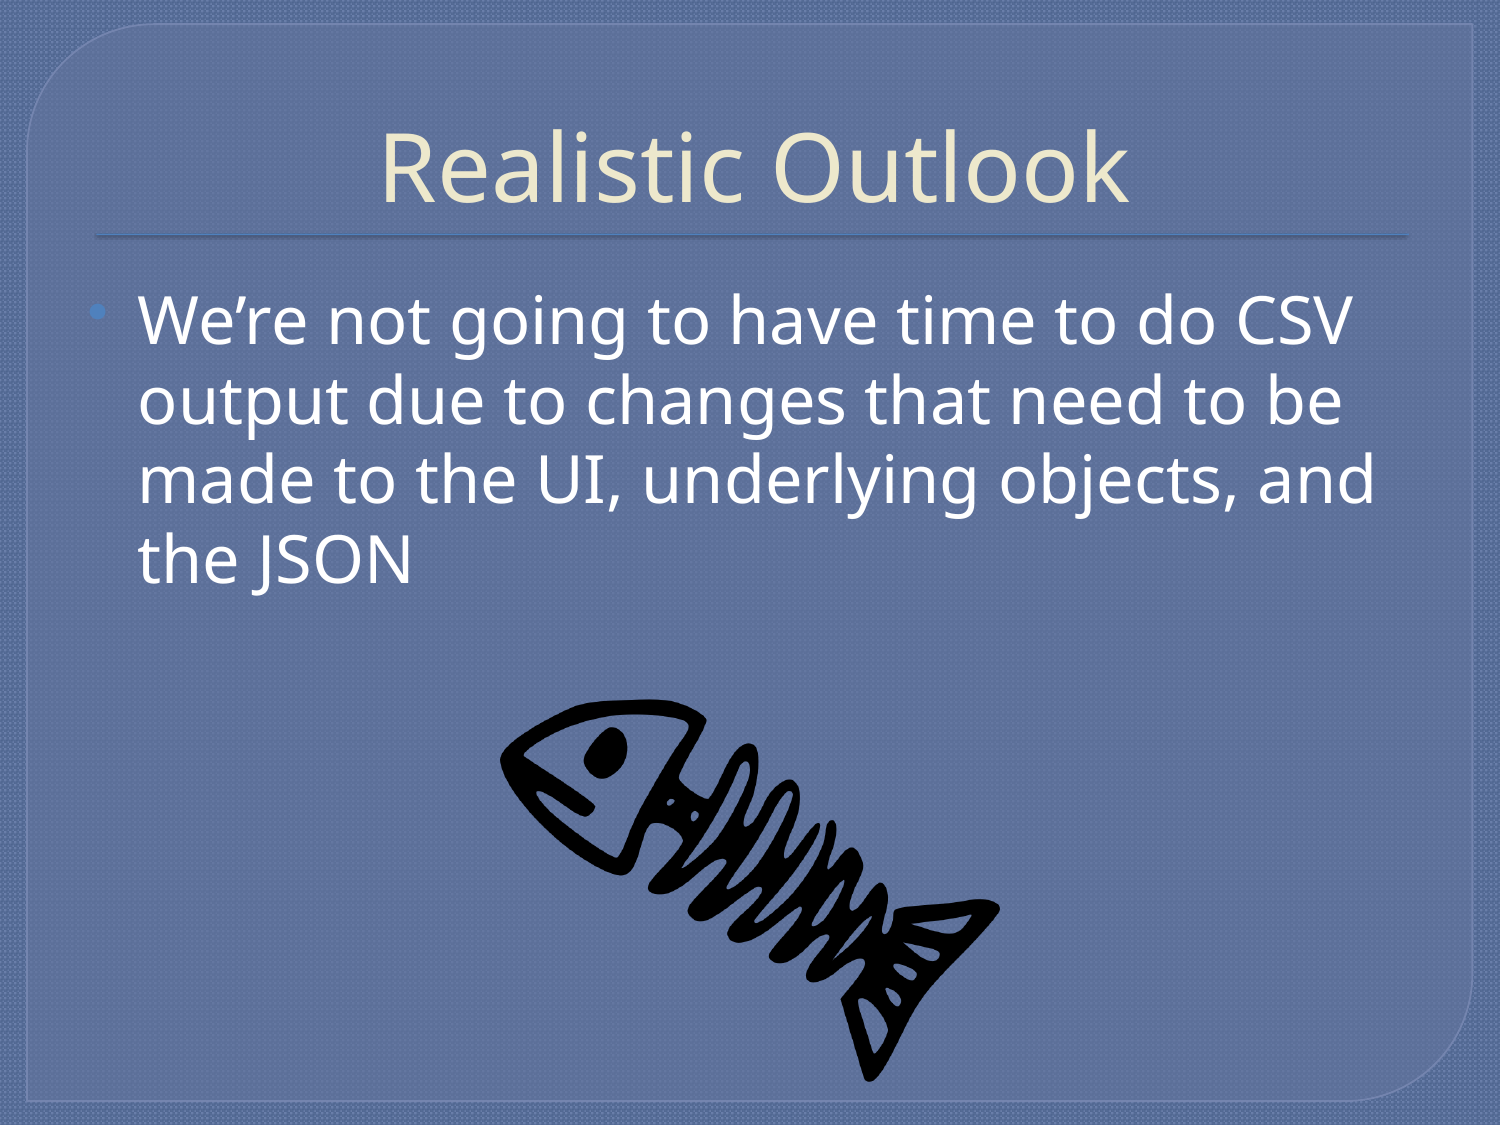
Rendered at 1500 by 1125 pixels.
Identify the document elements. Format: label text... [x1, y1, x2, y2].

list We’re not going to have time to do CSV output due to changes that need to be made to the UI, underlying objects, and the JSON [75, 270, 1425, 1013]
picture [499, 699, 1001, 1082]
title Realistic Outlook [75, 41, 1425, 230]
